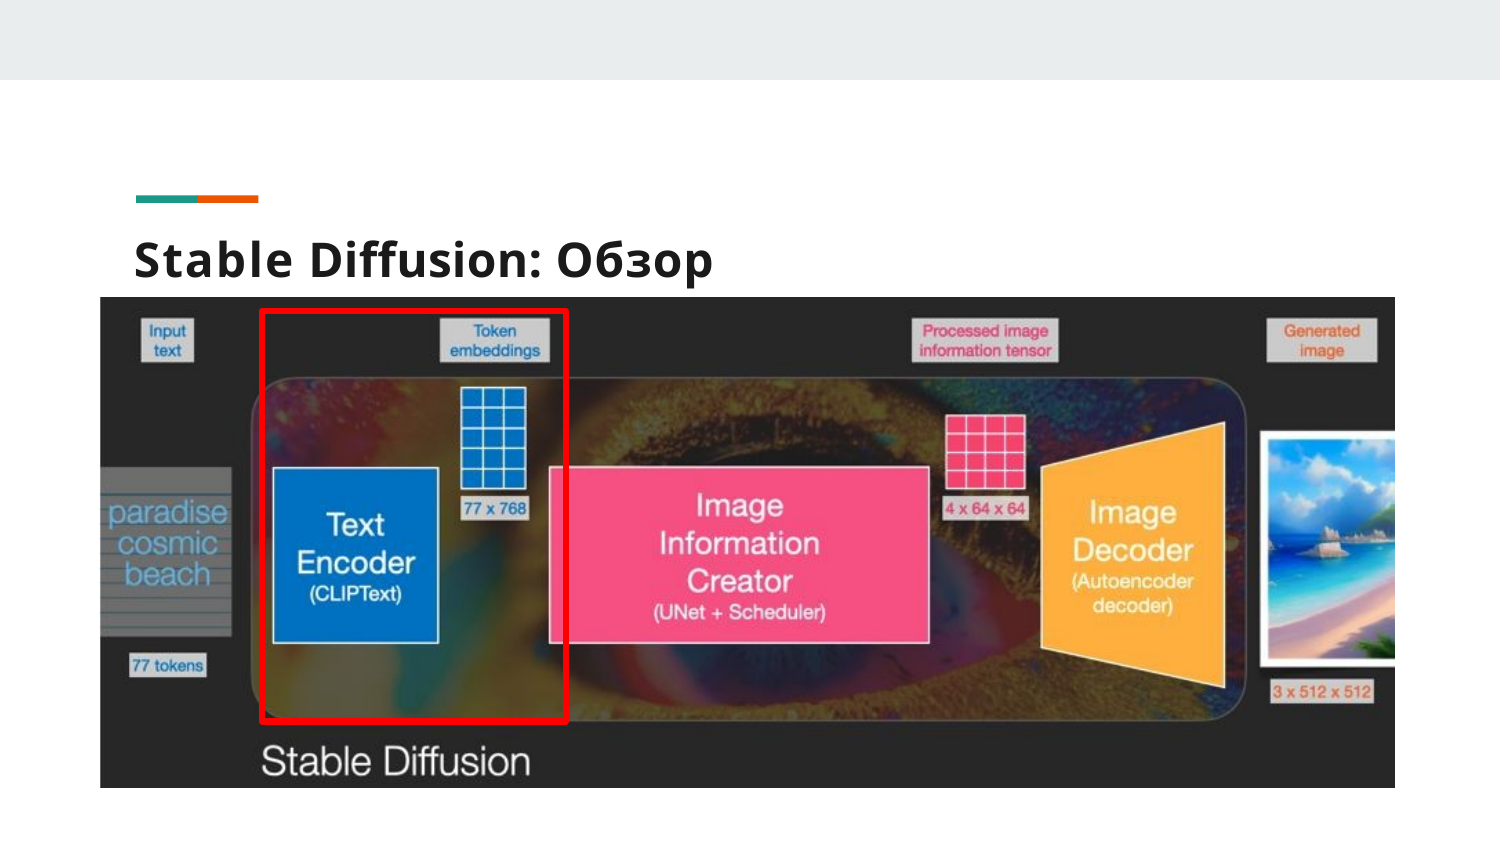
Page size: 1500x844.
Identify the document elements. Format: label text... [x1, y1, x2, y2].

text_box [98, 297, 1395, 788]
title Stable Diﬀusion: Обзор [131, 226, 747, 296]
